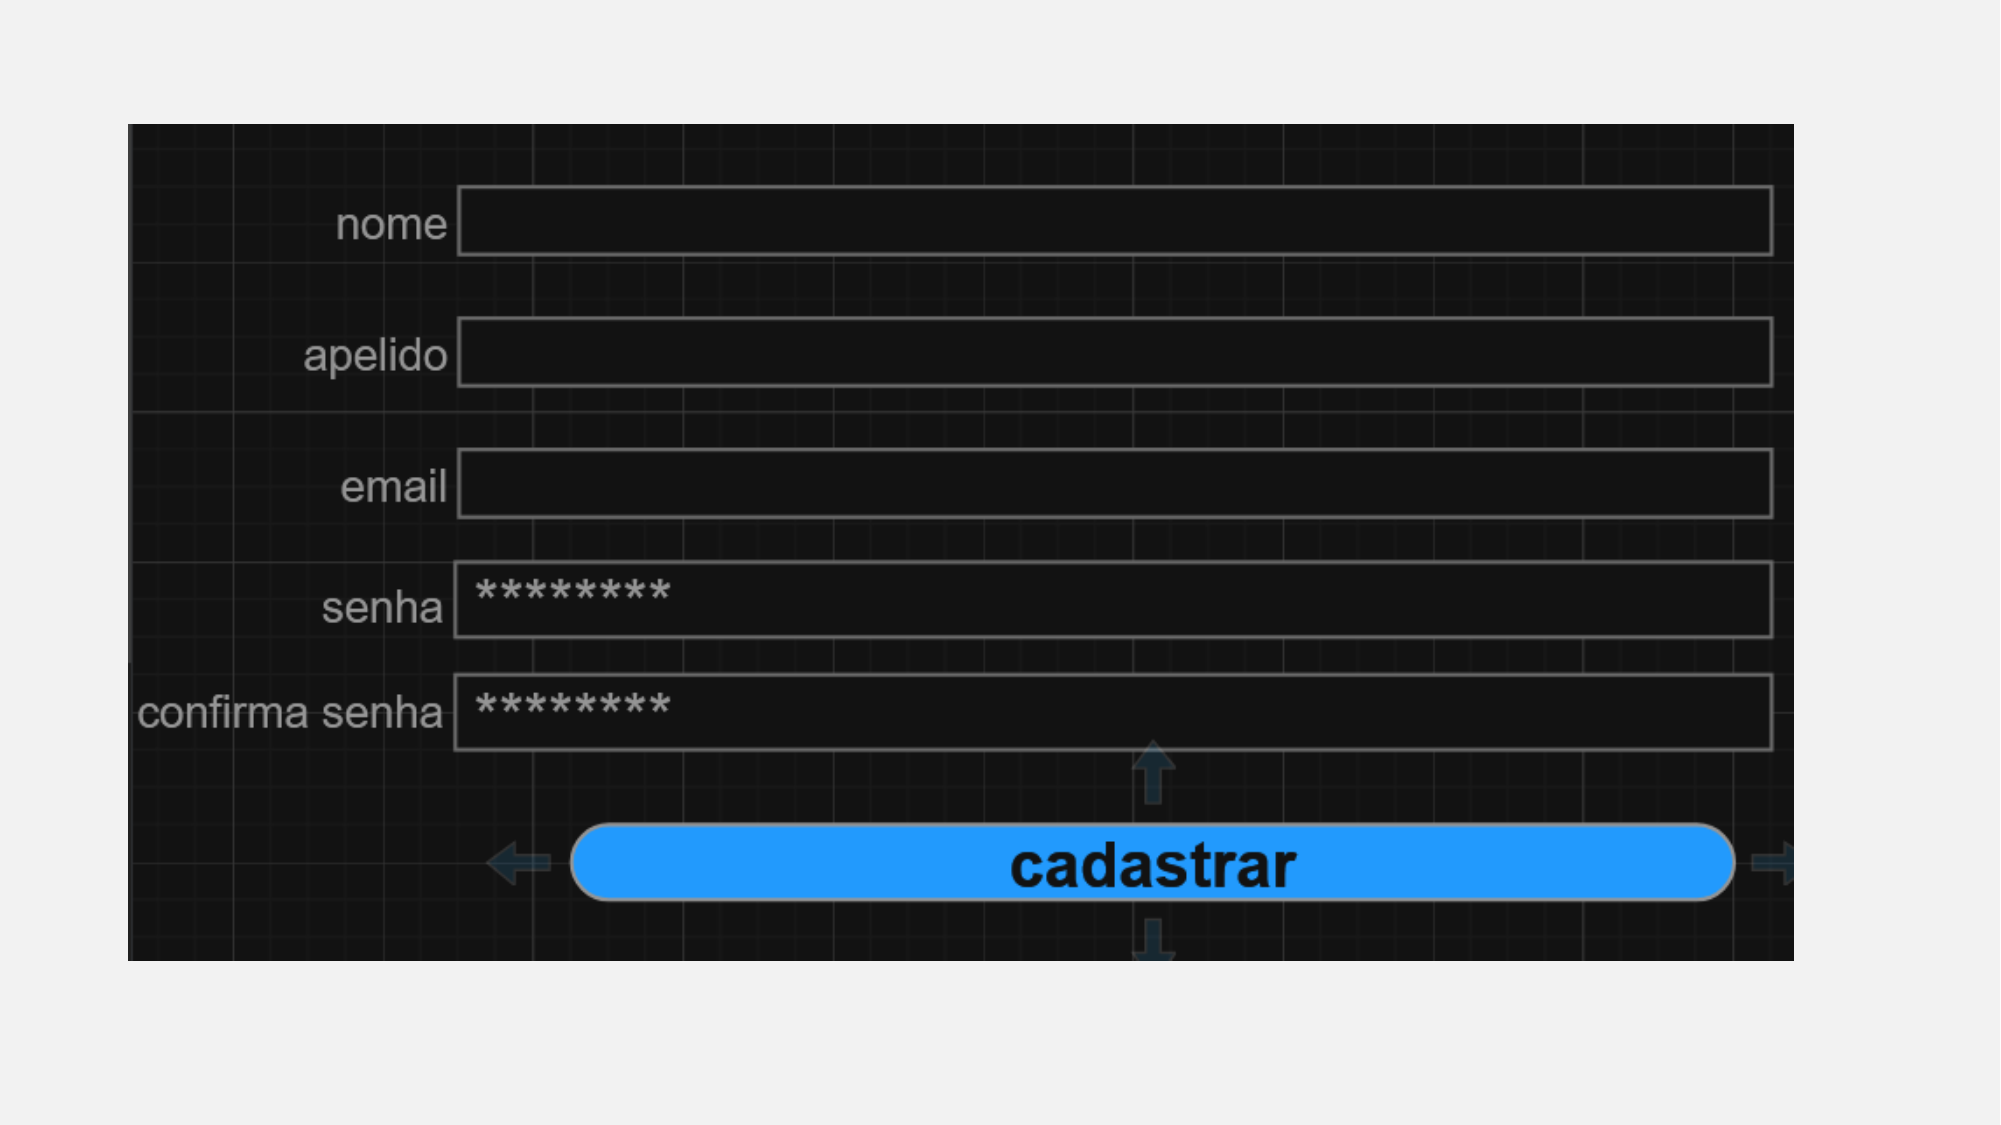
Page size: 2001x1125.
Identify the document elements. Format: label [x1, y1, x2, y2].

picture [128, 124, 1794, 962]
